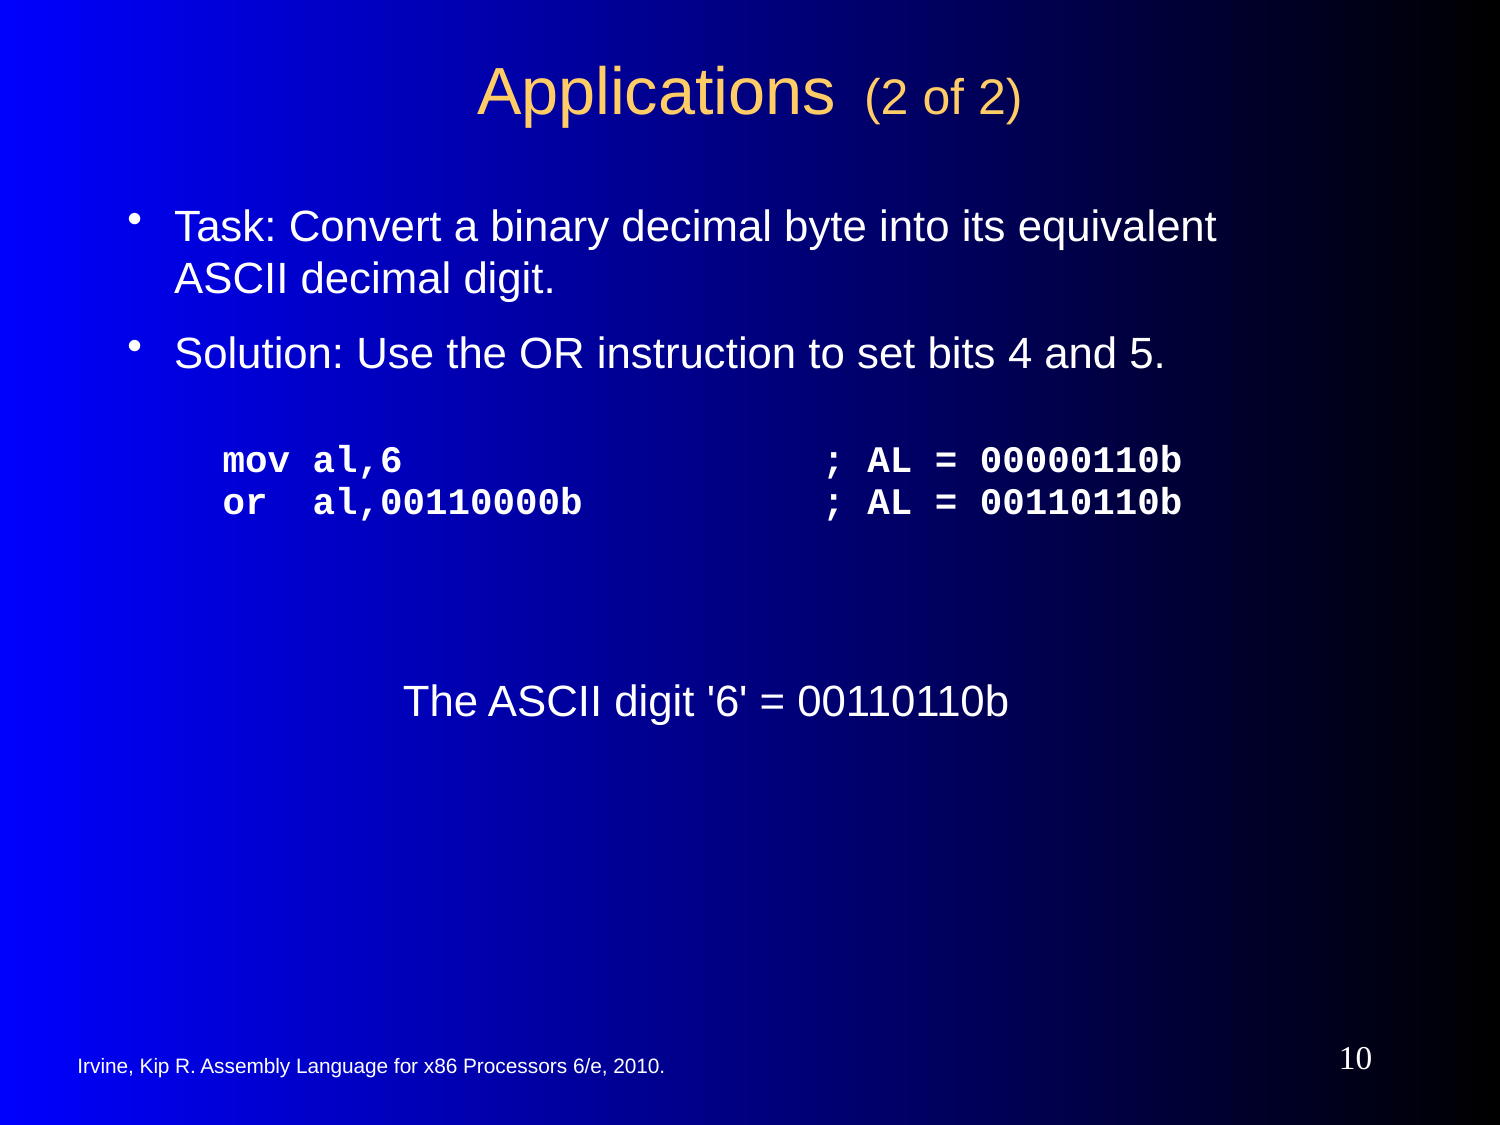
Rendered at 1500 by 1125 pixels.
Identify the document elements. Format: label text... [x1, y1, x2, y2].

text_box Task: Convert a binary decimal byte into its equivalent ASCII decimal digit. Solution: Use the OR instruction to set bits 4 and 5. [112, 174, 1300, 400]
text_box The ASCII digit '6' = 00110110b [174, 650, 1238, 748]
slide_number 10 [1224, 1024, 1388, 1088]
text_box mov al,6 ; AL = 00000110b or al,00110000b ; AL = 00110110b [199, 424, 1338, 563]
footer Irvine, Kip R. Assembly Language for x86 Processors 6/e, 2010. [62, 1039, 776, 1091]
title Applications (2 of 2) [112, 37, 1388, 138]
